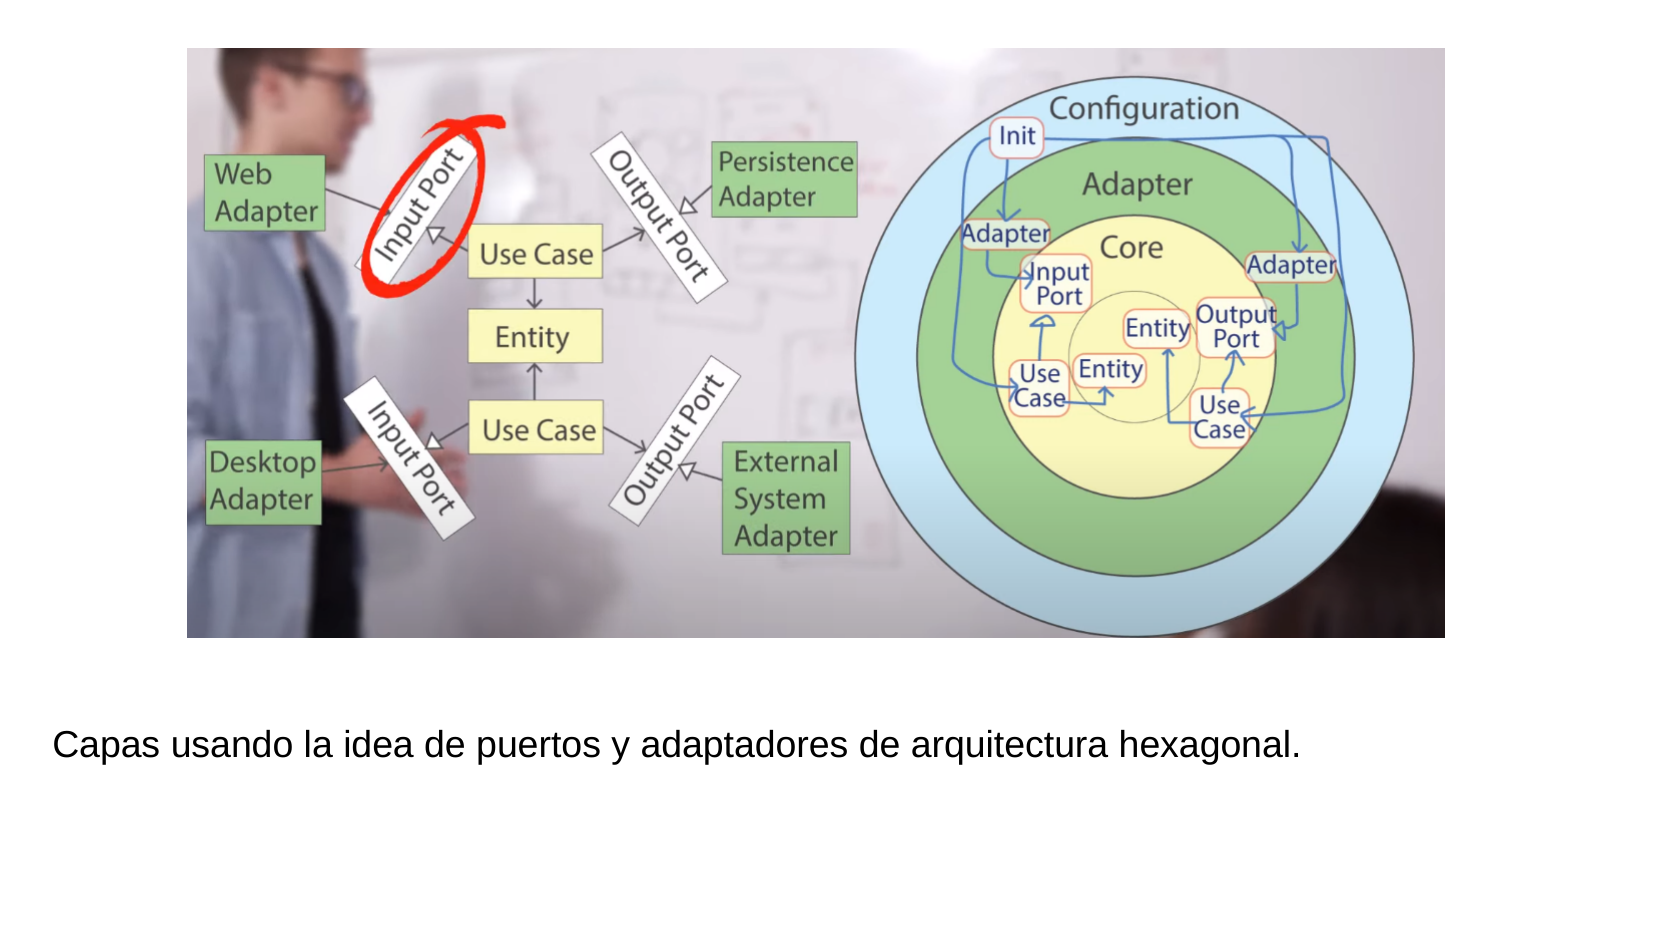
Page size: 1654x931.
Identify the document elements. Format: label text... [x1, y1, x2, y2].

text_box Capas usando la idea de puertos y adaptadores de arquitectura hexagonal. [37, 712, 1613, 812]
picture [187, 48, 1446, 638]
